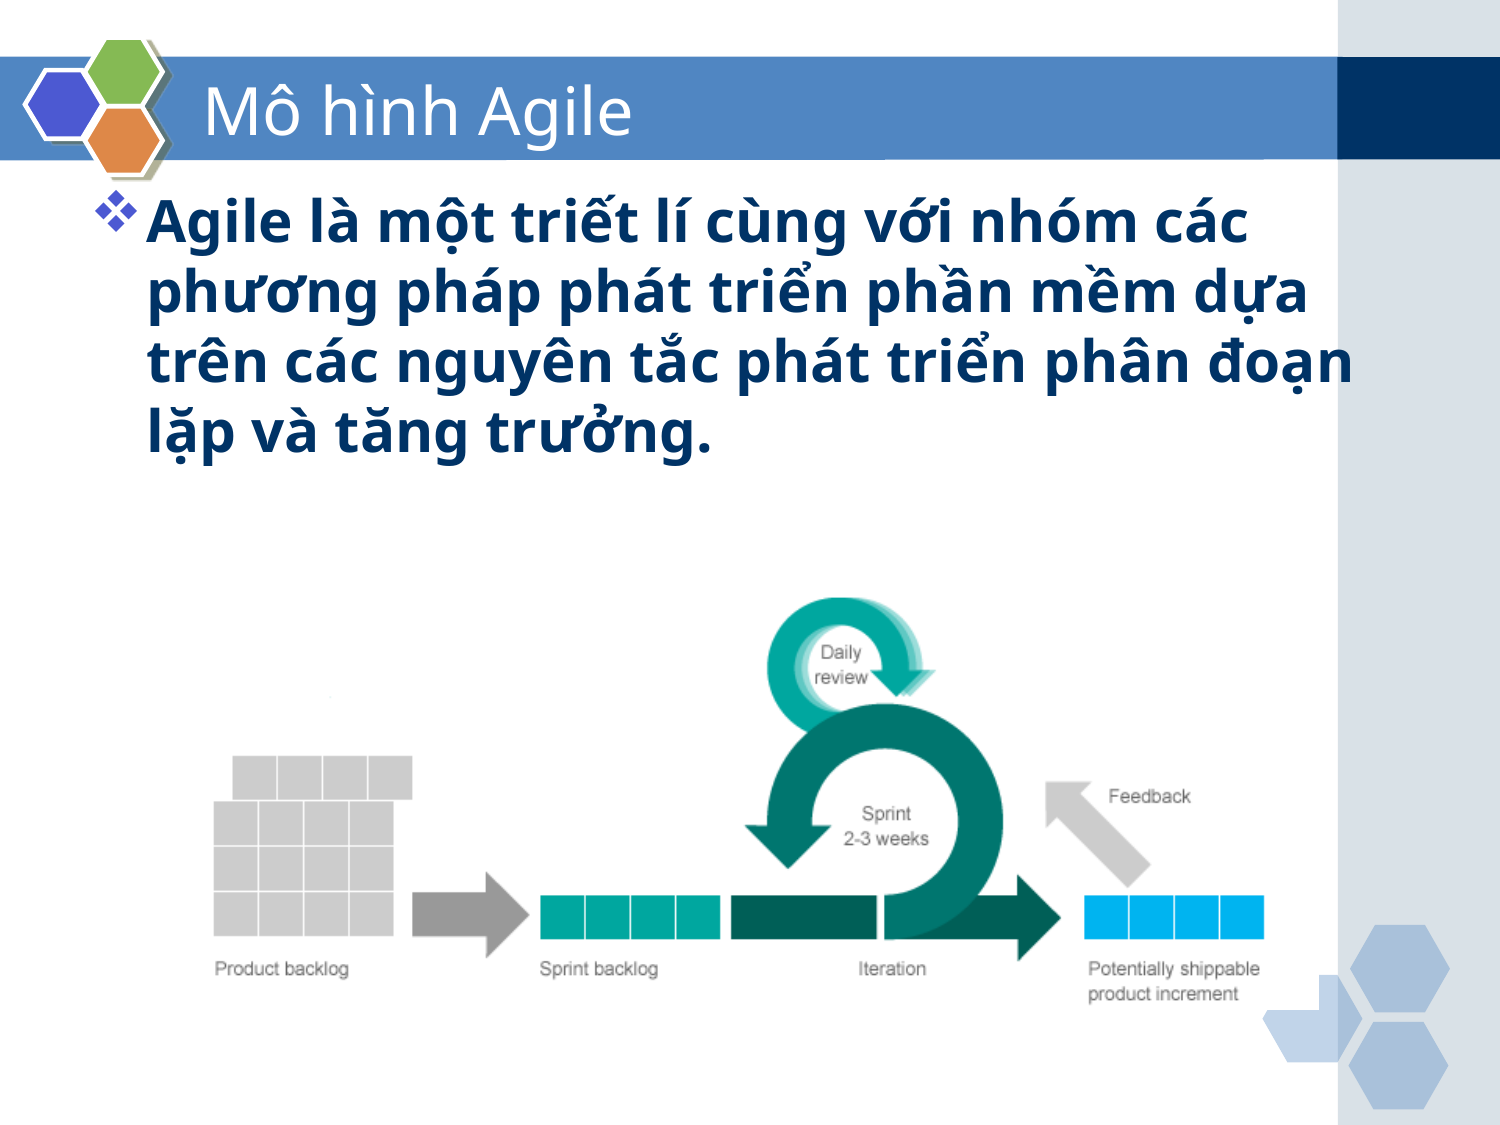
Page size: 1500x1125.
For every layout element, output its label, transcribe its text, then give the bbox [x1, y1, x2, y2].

title Mô hình Agile [187, 62, 1288, 155]
list Agile là một triết lí cùng với nhóm các phương pháp phát triển phần mềm dựa trên các nguyên tắc phát triển phân đoạn lặp và tăng trưởng. [75, 176, 1425, 1038]
picture [149, 587, 1319, 1010]
